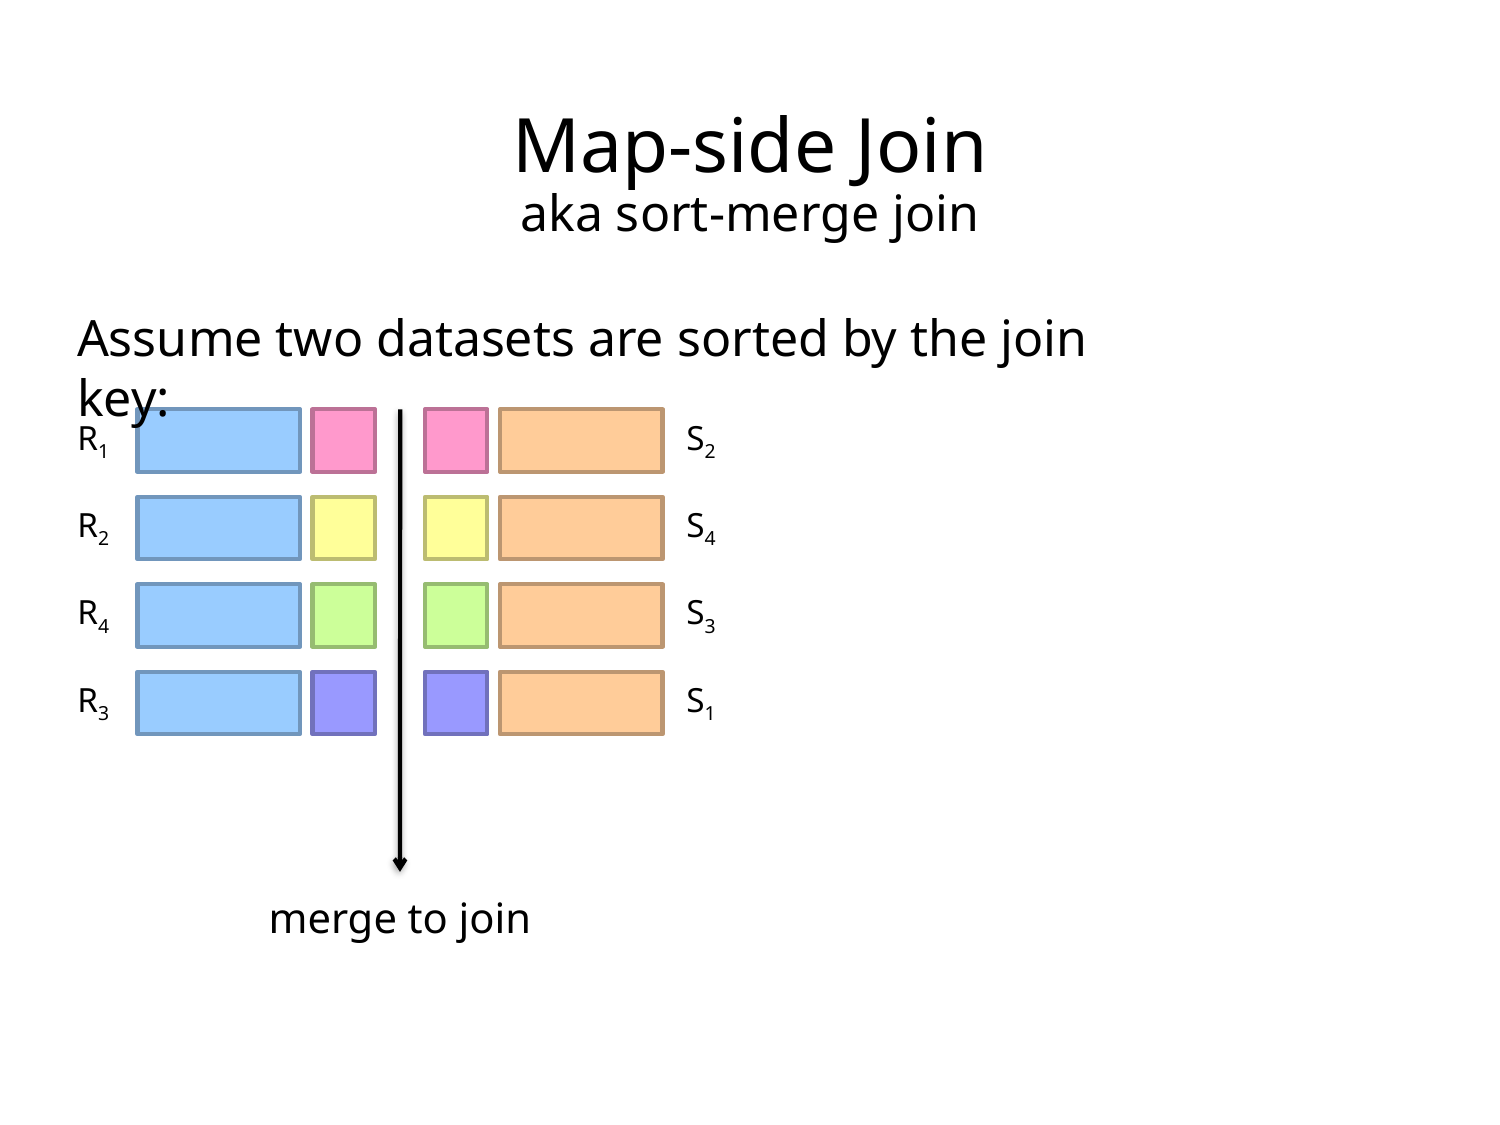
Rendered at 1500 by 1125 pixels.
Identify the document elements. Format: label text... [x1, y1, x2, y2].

text_box merge to join [212, 884, 588, 950]
text_box Map-side Join [0, 90, 1500, 174]
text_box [62, 584, 376, 647]
text_box aka sort-merge join [0, 174, 1500, 249]
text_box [62, 496, 376, 560]
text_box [424, 496, 730, 560]
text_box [424, 671, 730, 735]
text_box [62, 409, 376, 472]
text_box Assume two datasets are sorted by the join key: [62, 299, 1113, 434]
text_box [424, 584, 730, 647]
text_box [62, 671, 376, 735]
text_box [424, 409, 730, 472]
